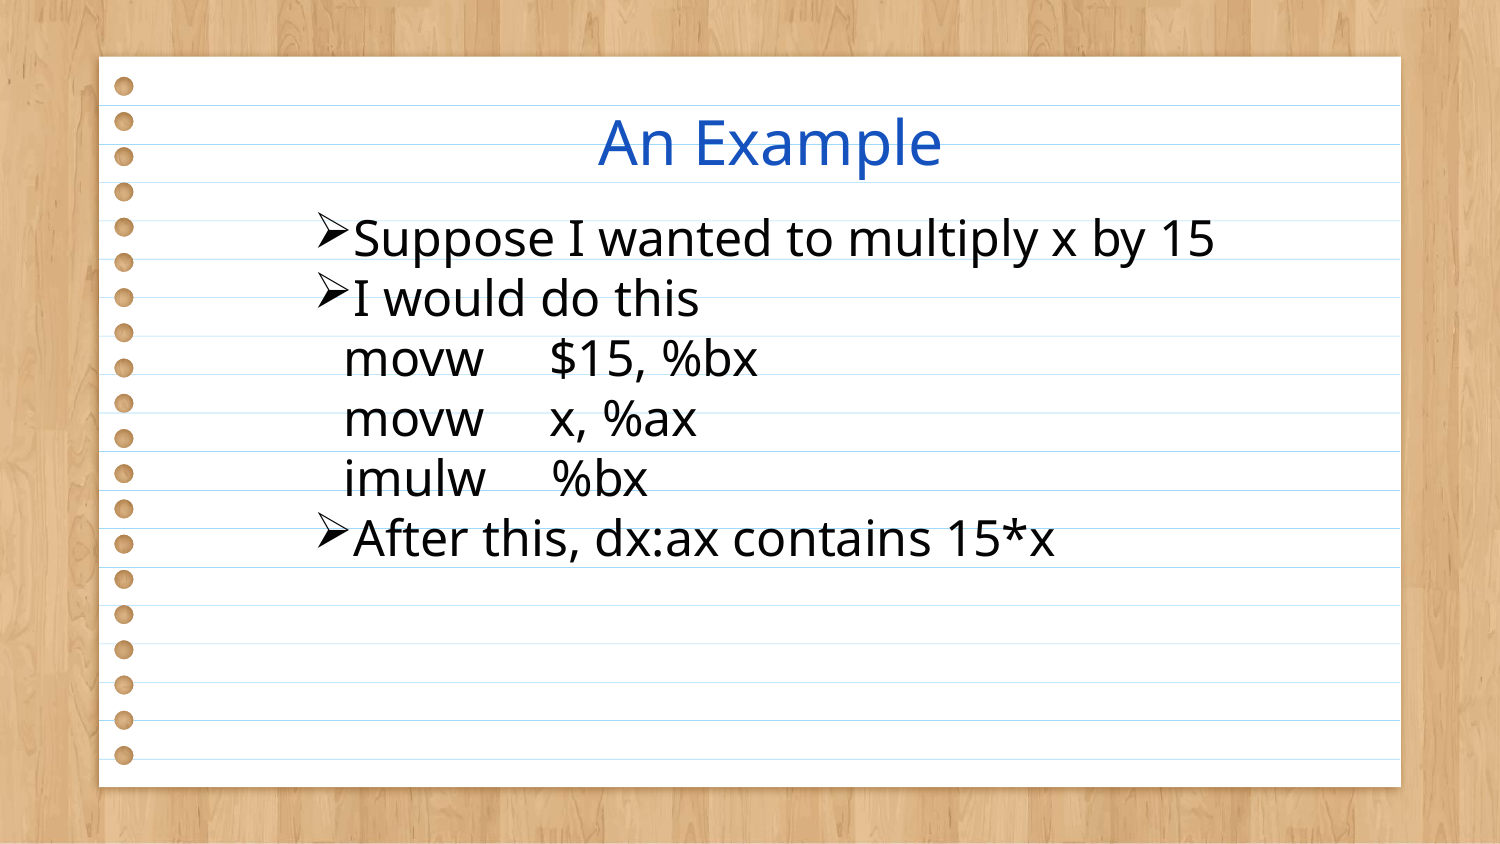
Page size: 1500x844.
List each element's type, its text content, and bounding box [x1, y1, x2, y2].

title An Example [153, 87, 1390, 192]
subtitle Suppose I wanted to multiply x by 15 I would do this movw $15, %bx movw x, %ax imulw %bx After this, dx:ax contains 15*x [215, 192, 1285, 733]
picture [0, 0, 1500, 844]
